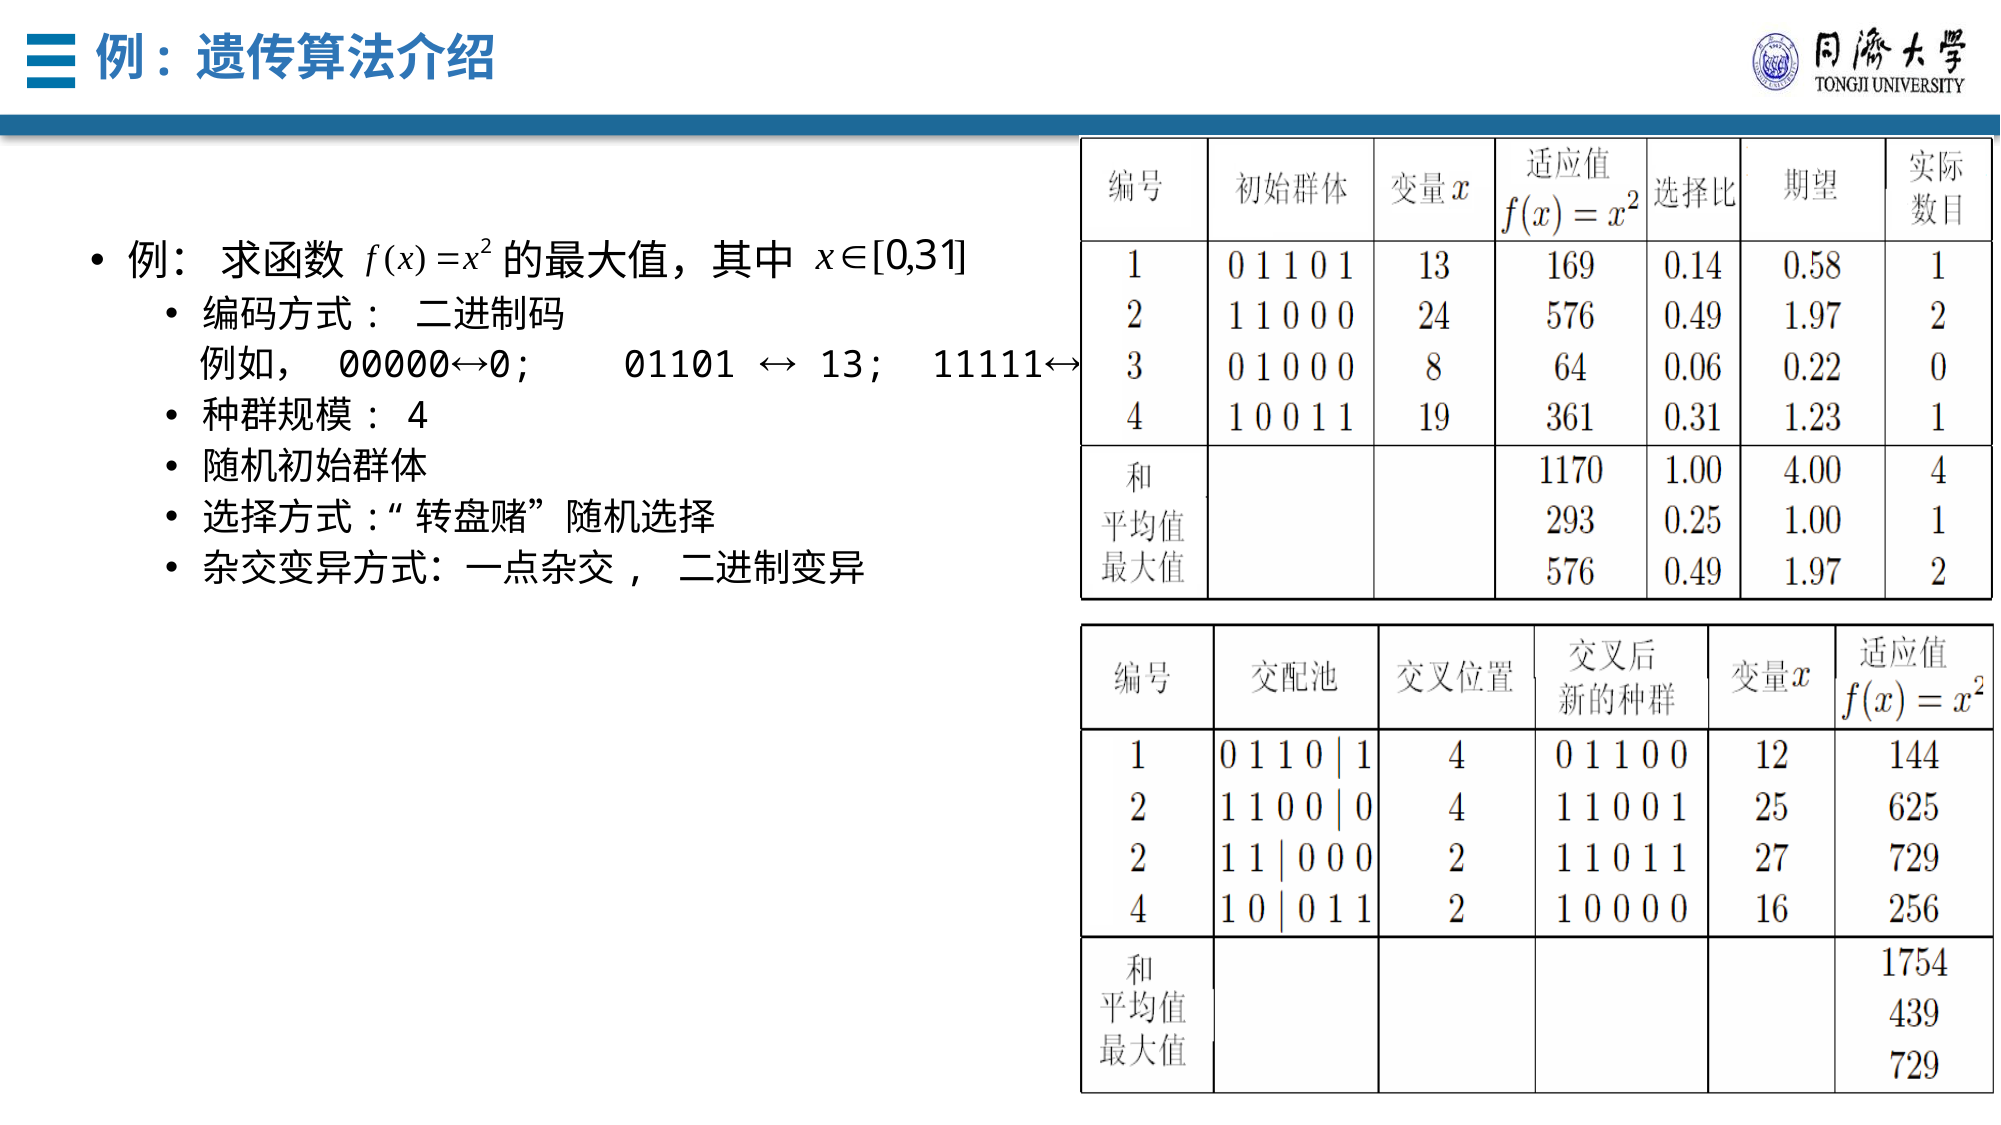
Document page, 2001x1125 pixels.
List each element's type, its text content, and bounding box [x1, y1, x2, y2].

picture [1079, 621, 1996, 1095]
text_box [807, 231, 974, 288]
list 例： 求函数 的最大值，其中 编码方式: 二进制码 例如， 000000; 01101  13; 1111131 种群规模: 4 随机初始群体 选择方式:“转盘赌”随机选择 杂交变异方式：一点杂交, 二进制变异 [75, 231, 1959, 1125]
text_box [353, 231, 498, 285]
text_box [0, 114, 2000, 137]
picture [1739, 22, 1978, 97]
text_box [27, 33, 76, 88]
title 例: 遗传算法介绍 [79, 23, 1646, 94]
picture [1079, 135, 1994, 602]
